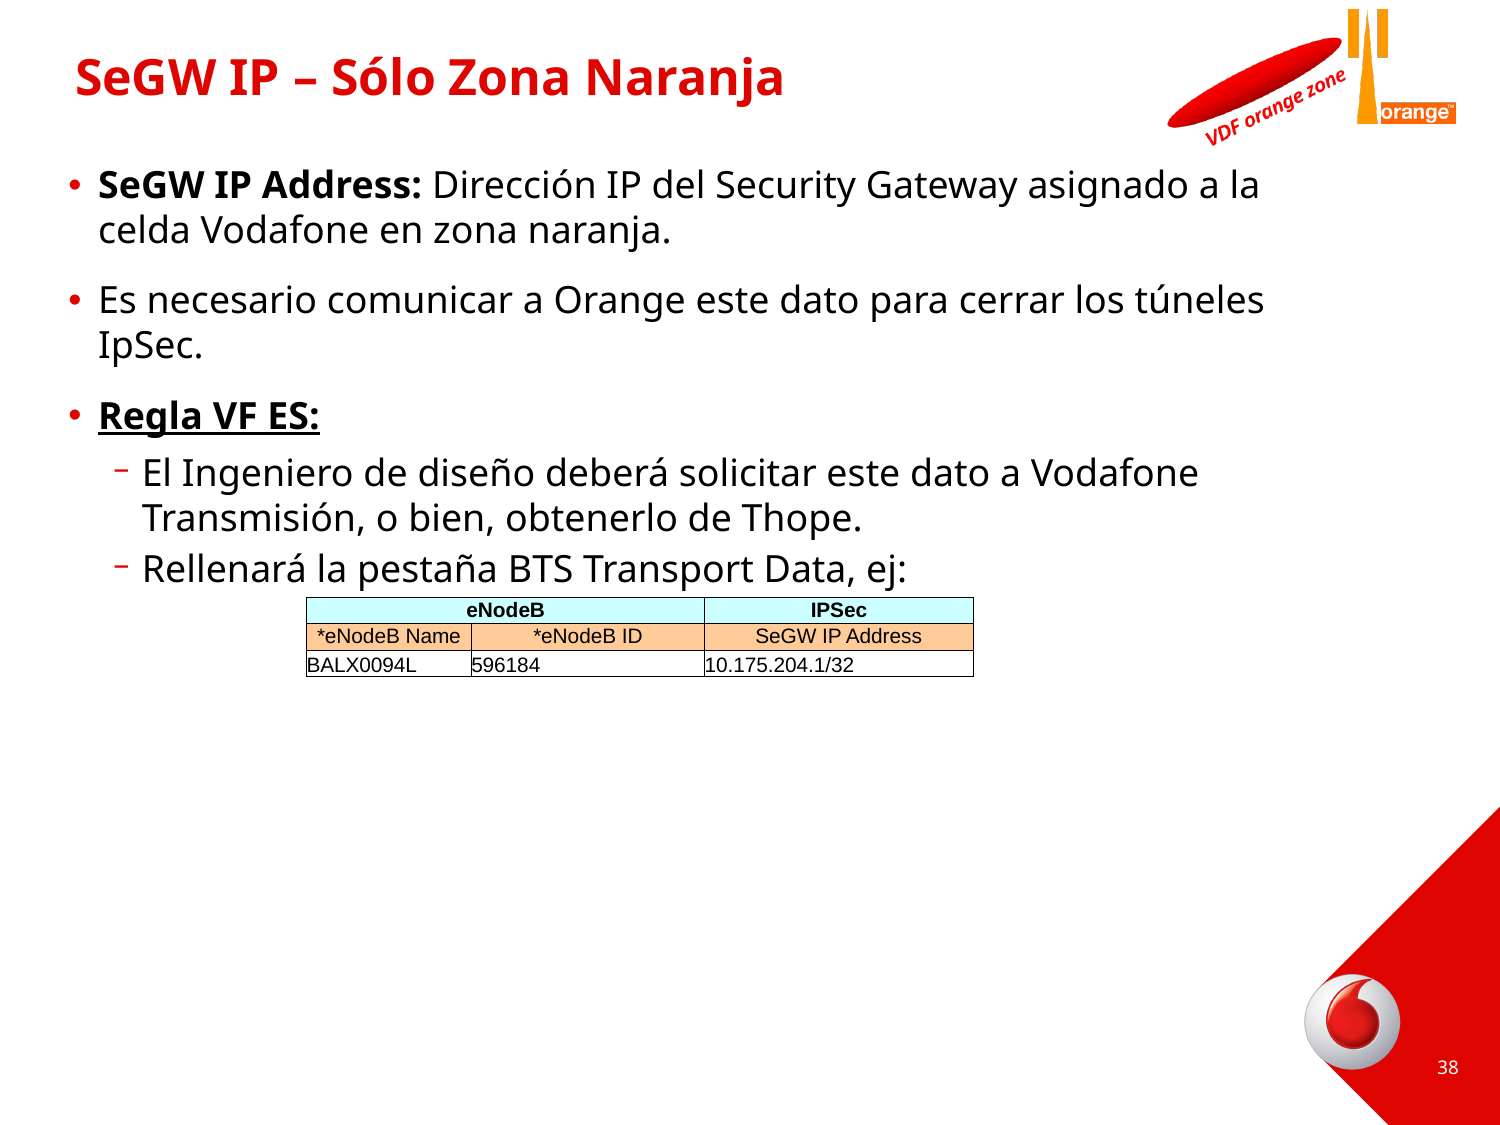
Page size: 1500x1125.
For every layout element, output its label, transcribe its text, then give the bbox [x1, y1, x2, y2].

picture [1303, 974, 1401, 1038]
slide_number 38 [1300, 1038, 1459, 1099]
table_cell SeGW IP Address [705, 624, 973, 650]
table_cell 10.175.204.1/32 [705, 651, 973, 676]
table_header IPSec [705, 598, 973, 623]
table_cell BALX0094L [307, 651, 471, 676]
table_cell *eNodeB Name [307, 624, 471, 650]
table_cell *eNodeB ID [472, 624, 704, 650]
list SeGW IP Address: Dirección IP del Security Gateway asignado a la celda Vodafone en zona naranja. Es necesario comunicar a Orange este dato para cerrar los túneles IpSec. Regla VF ES: El Ingeniero de diseño deberá solicitar este dato a Vodafone Transmisión, o bien, obtenerlo de Thope. Rellenará la pestaña BTS Transport Data, ej: [68, 161, 1358, 965]
table_cell 596184 [472, 651, 704, 676]
picture [1167, 9, 1456, 171]
title SeGW IP – Sólo Zona Naranja [75, 44, 1162, 161]
table_header eNodeB [307, 598, 704, 623]
